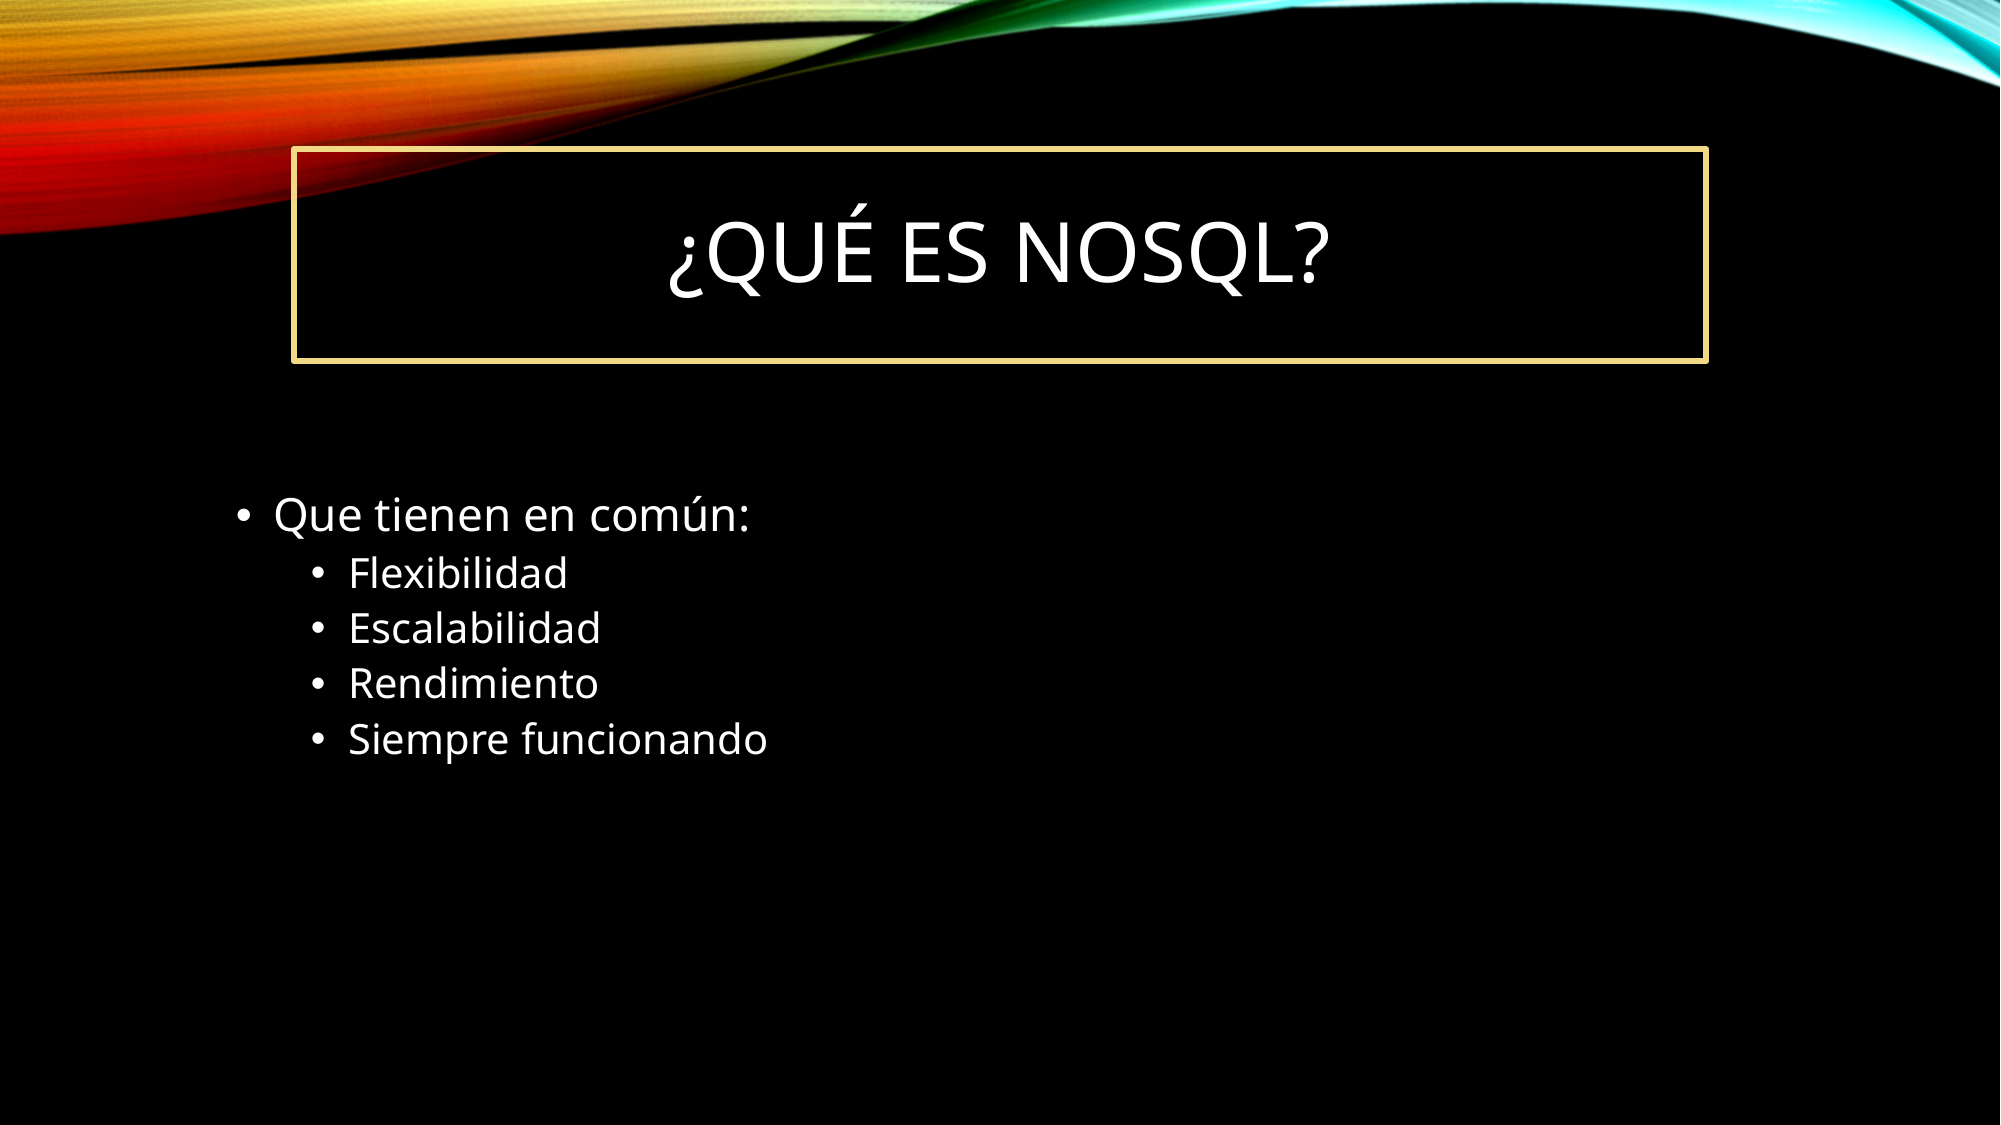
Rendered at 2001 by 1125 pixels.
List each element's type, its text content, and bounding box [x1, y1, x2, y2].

title ¿Qué es nosql? [293, 149, 1707, 362]
picture [0, 0, 2000, 237]
list Que tienen en común: Flexibilidad Escalabilidad Rendimiento Siempre funcionando [220, 484, 1780, 891]
